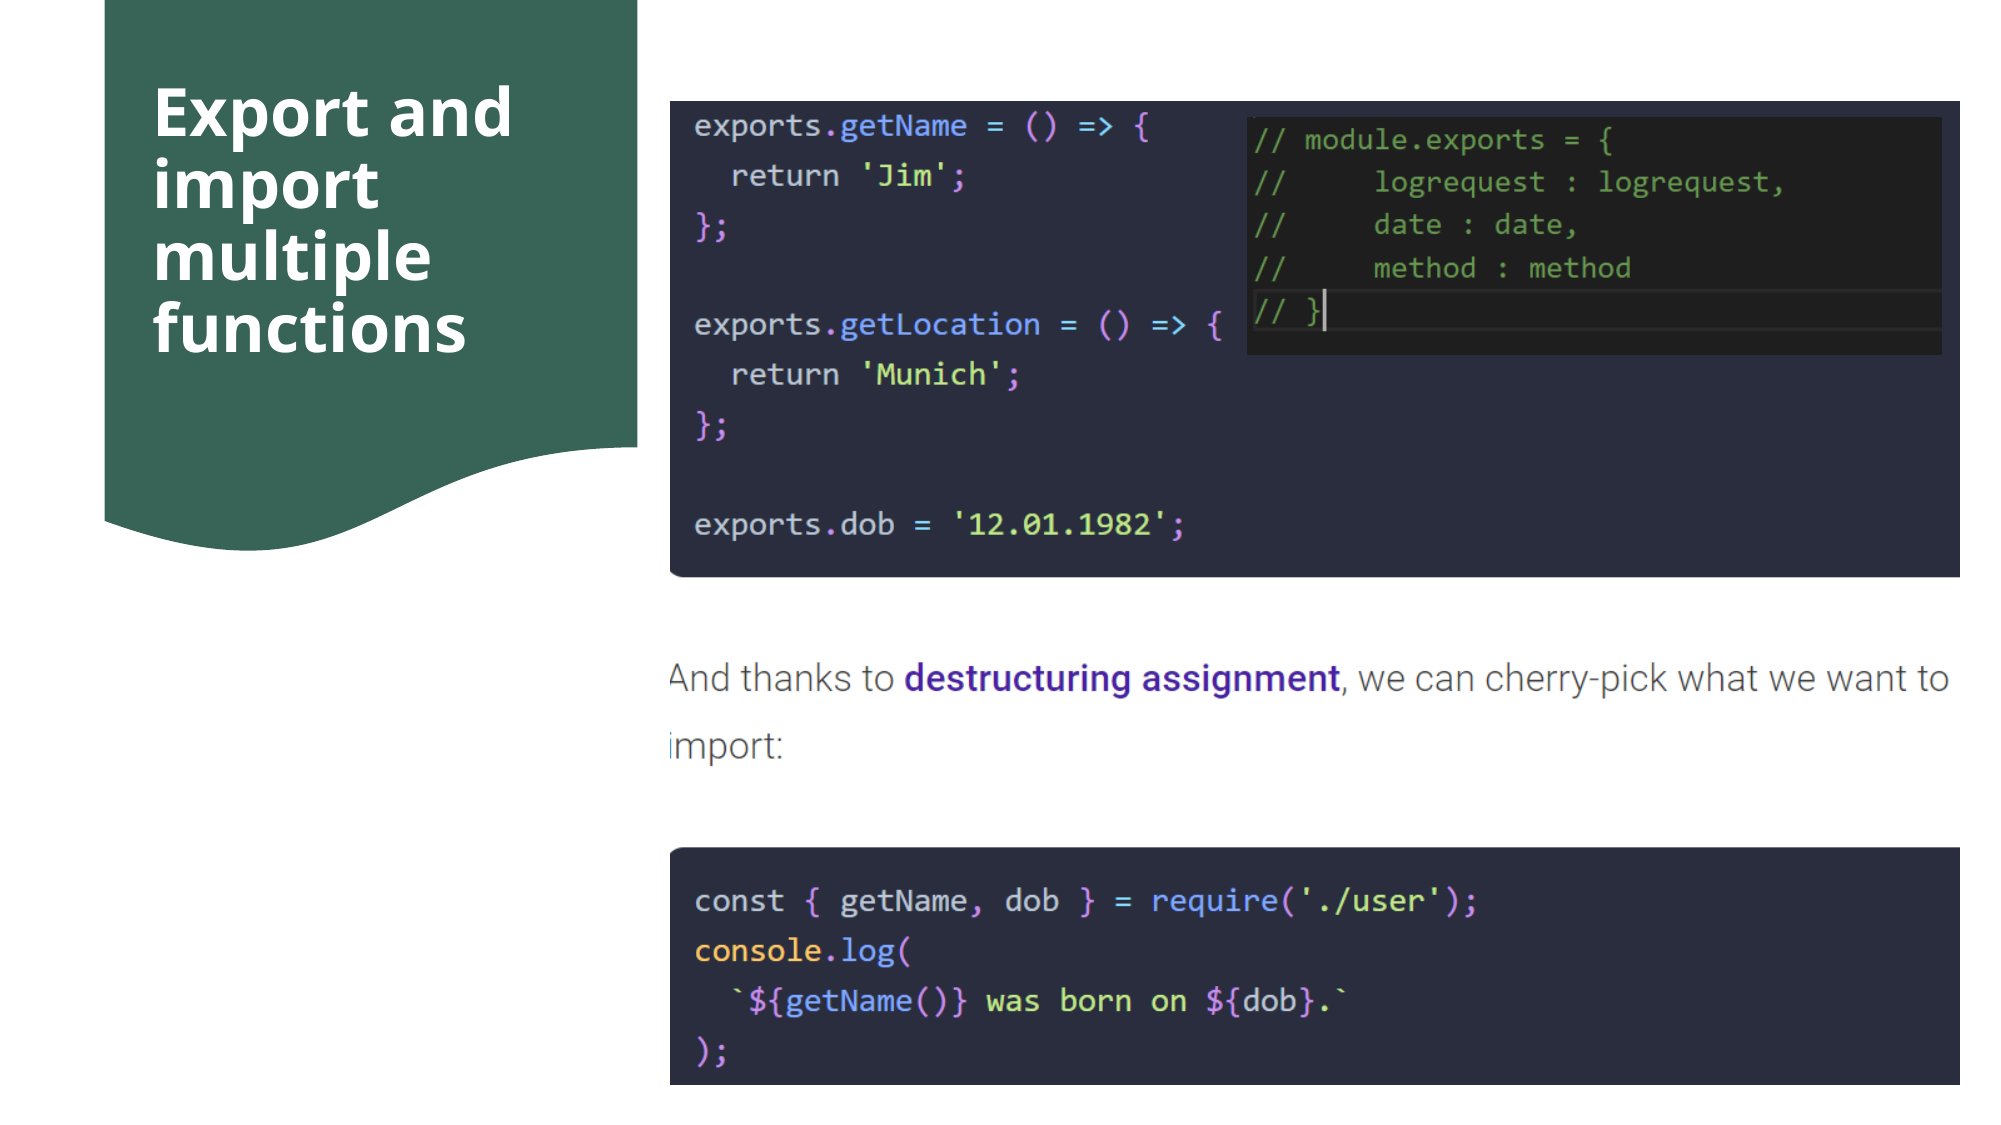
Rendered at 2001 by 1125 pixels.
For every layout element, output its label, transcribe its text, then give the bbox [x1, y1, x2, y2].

title Export and import multiple functions [137, 28, 604, 417]
text_box [103, 0, 639, 552]
picture [1247, 117, 1942, 356]
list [670, 101, 1960, 1085]
